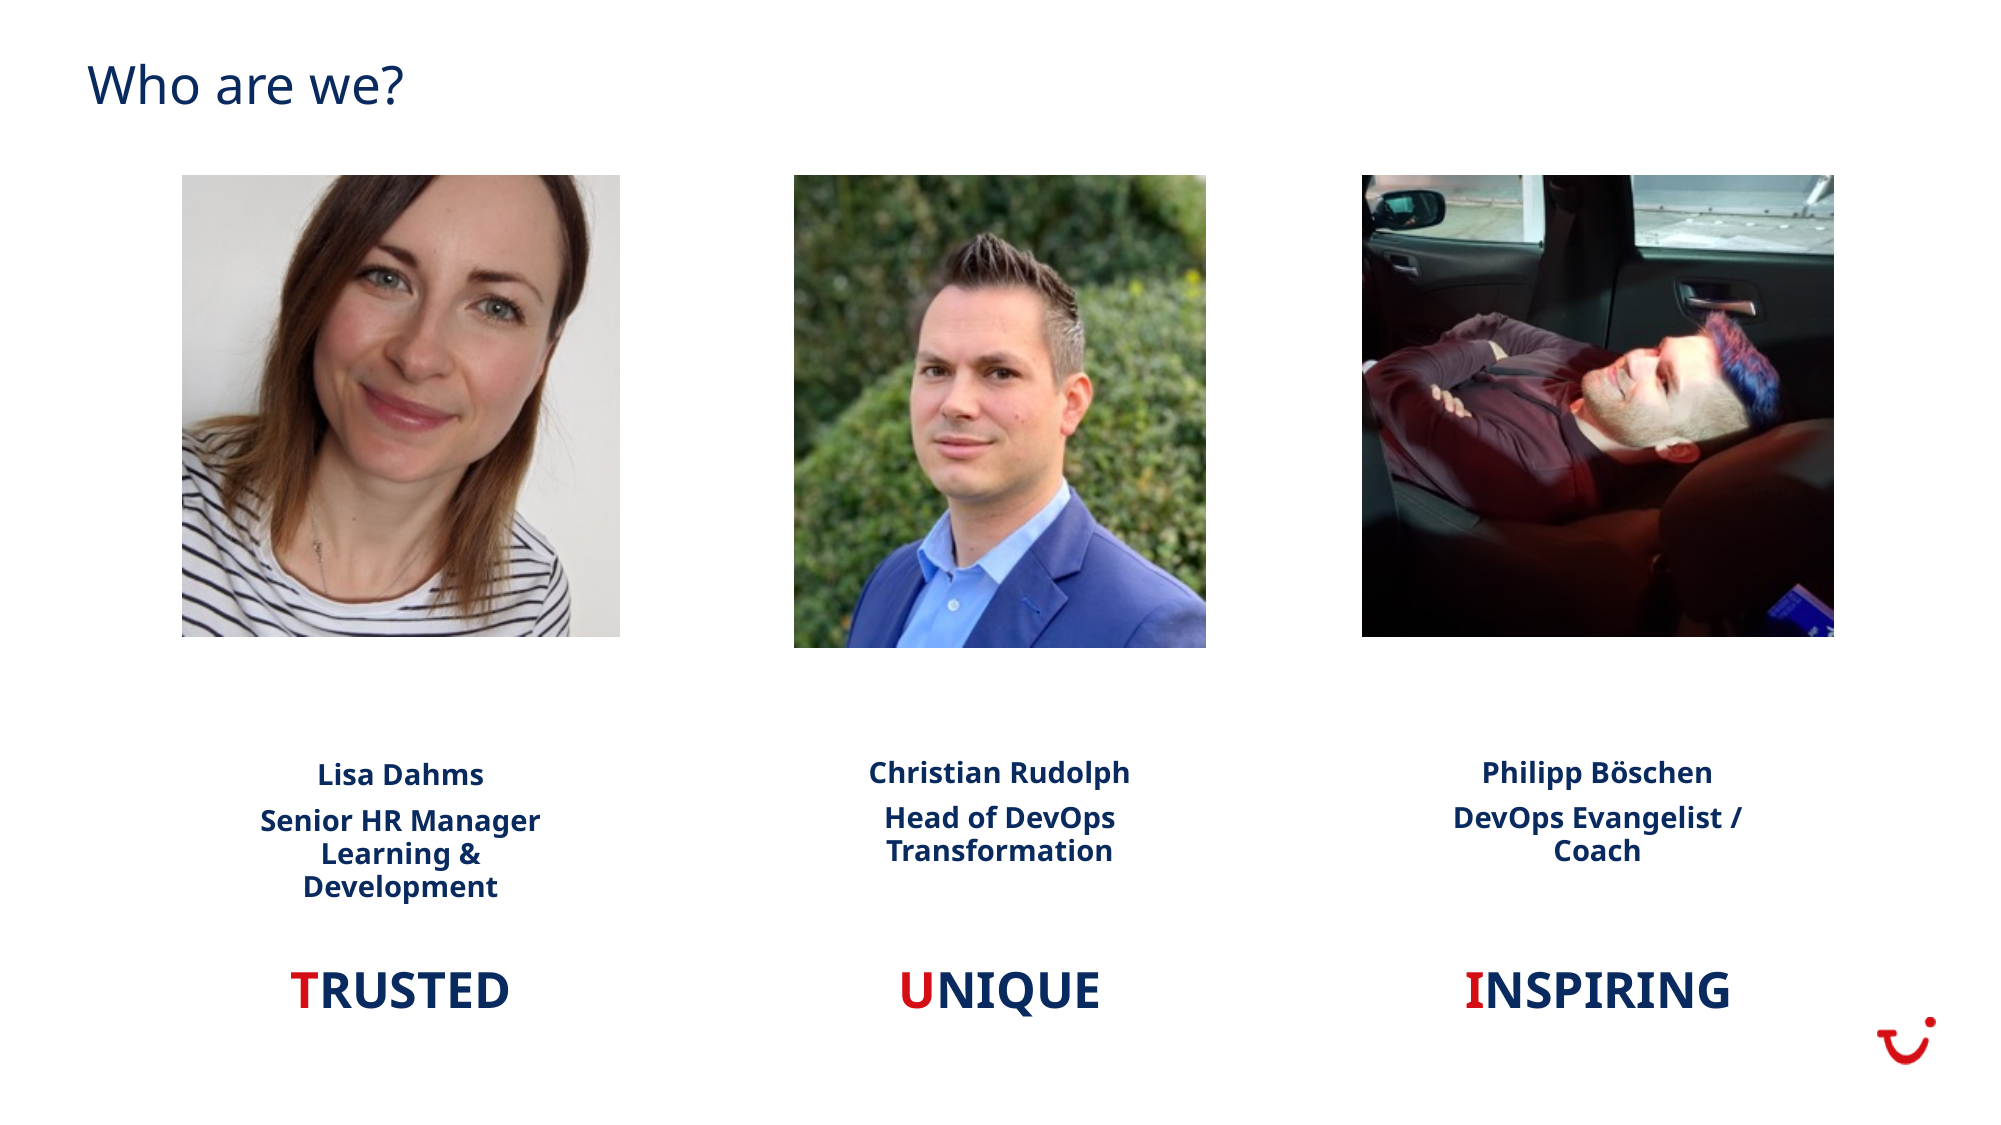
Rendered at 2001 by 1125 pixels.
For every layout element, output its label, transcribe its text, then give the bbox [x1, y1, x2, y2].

text_box Philipp Böschen DevOps Evangelist / Coach [1394, 749, 1801, 876]
picture [1877, 1017, 1936, 1065]
text_box TRUSTED [187, 942, 614, 1041]
picture [794, 175, 1206, 649]
text_box UNIQUE [786, 942, 1214, 1041]
picture [181, 175, 620, 637]
text_box Lisa Dahms Senior HR Manager Learning & Development [222, 751, 580, 912]
text_box INSPIRING [1385, 942, 1813, 1041]
picture [1361, 175, 1834, 637]
text_box Christian Rudolph Head of DevOps Transformation [816, 749, 1184, 876]
title Who are we? [87, 56, 1913, 188]
